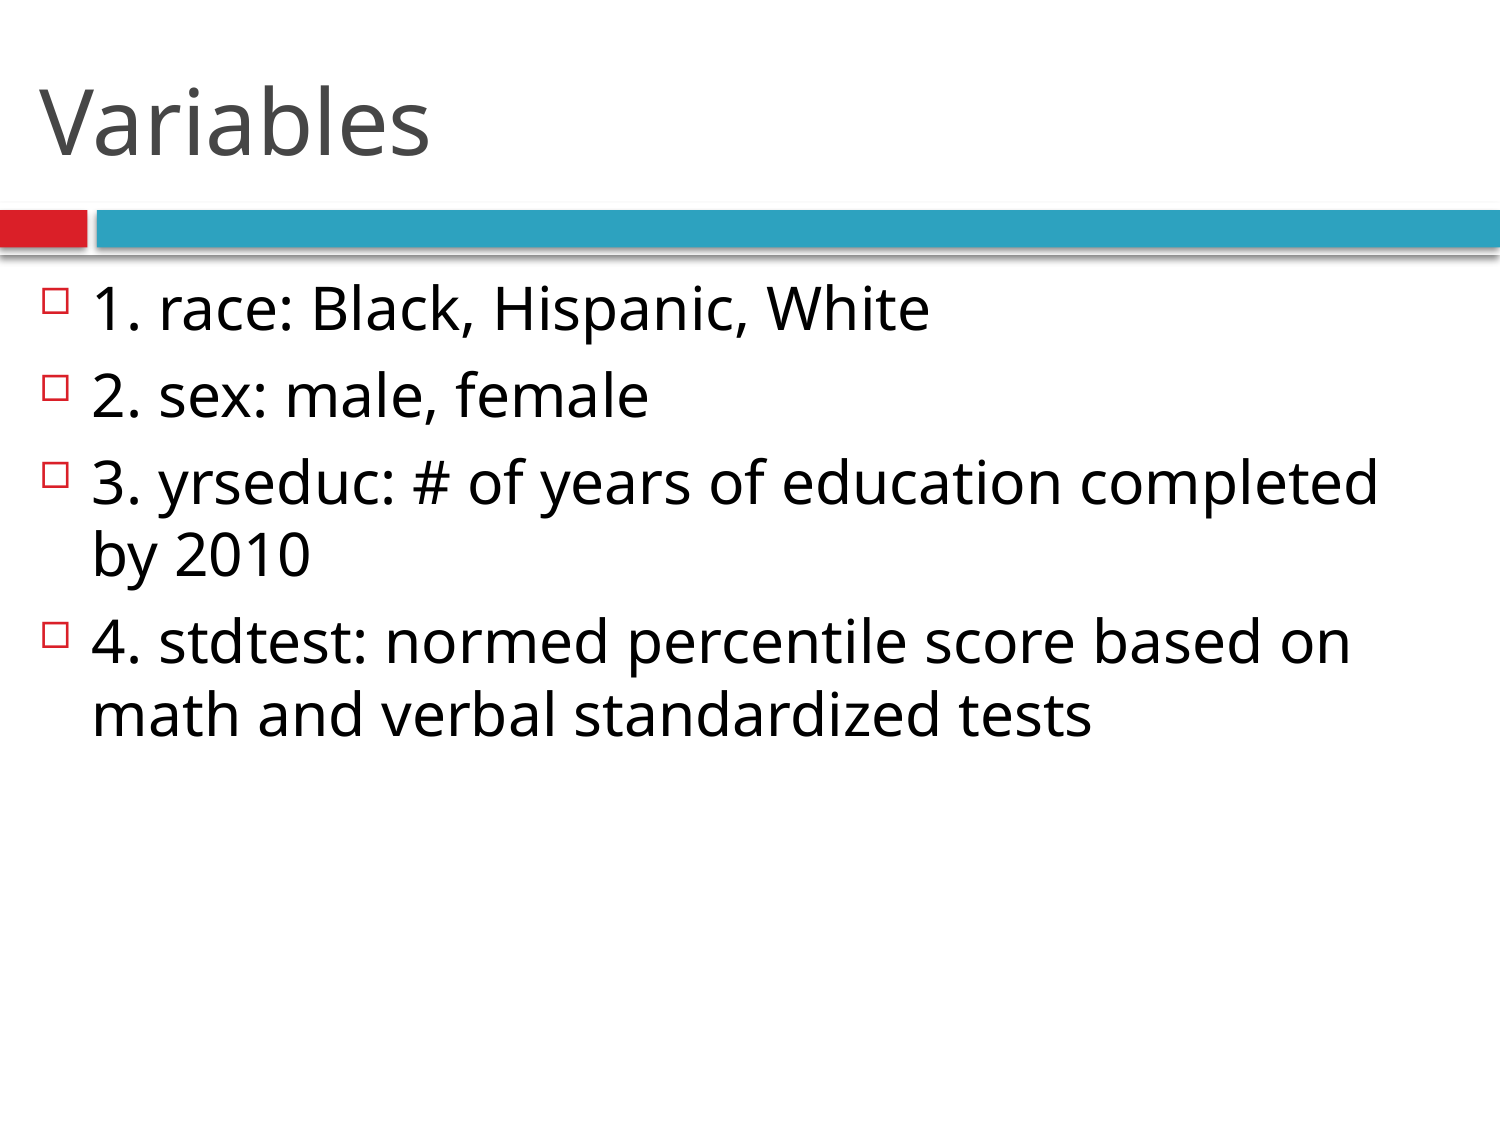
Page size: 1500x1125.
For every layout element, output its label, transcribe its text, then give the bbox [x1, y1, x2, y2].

title Variables [24, 37, 1463, 200]
list 1. race: Black, Hispanic, White 2. sex: male, female 3. yrseduc: # of years of education completed by 2010 4. stdtest: normed percentile score based on math and verbal standardized tests [24, 262, 1463, 1000]
